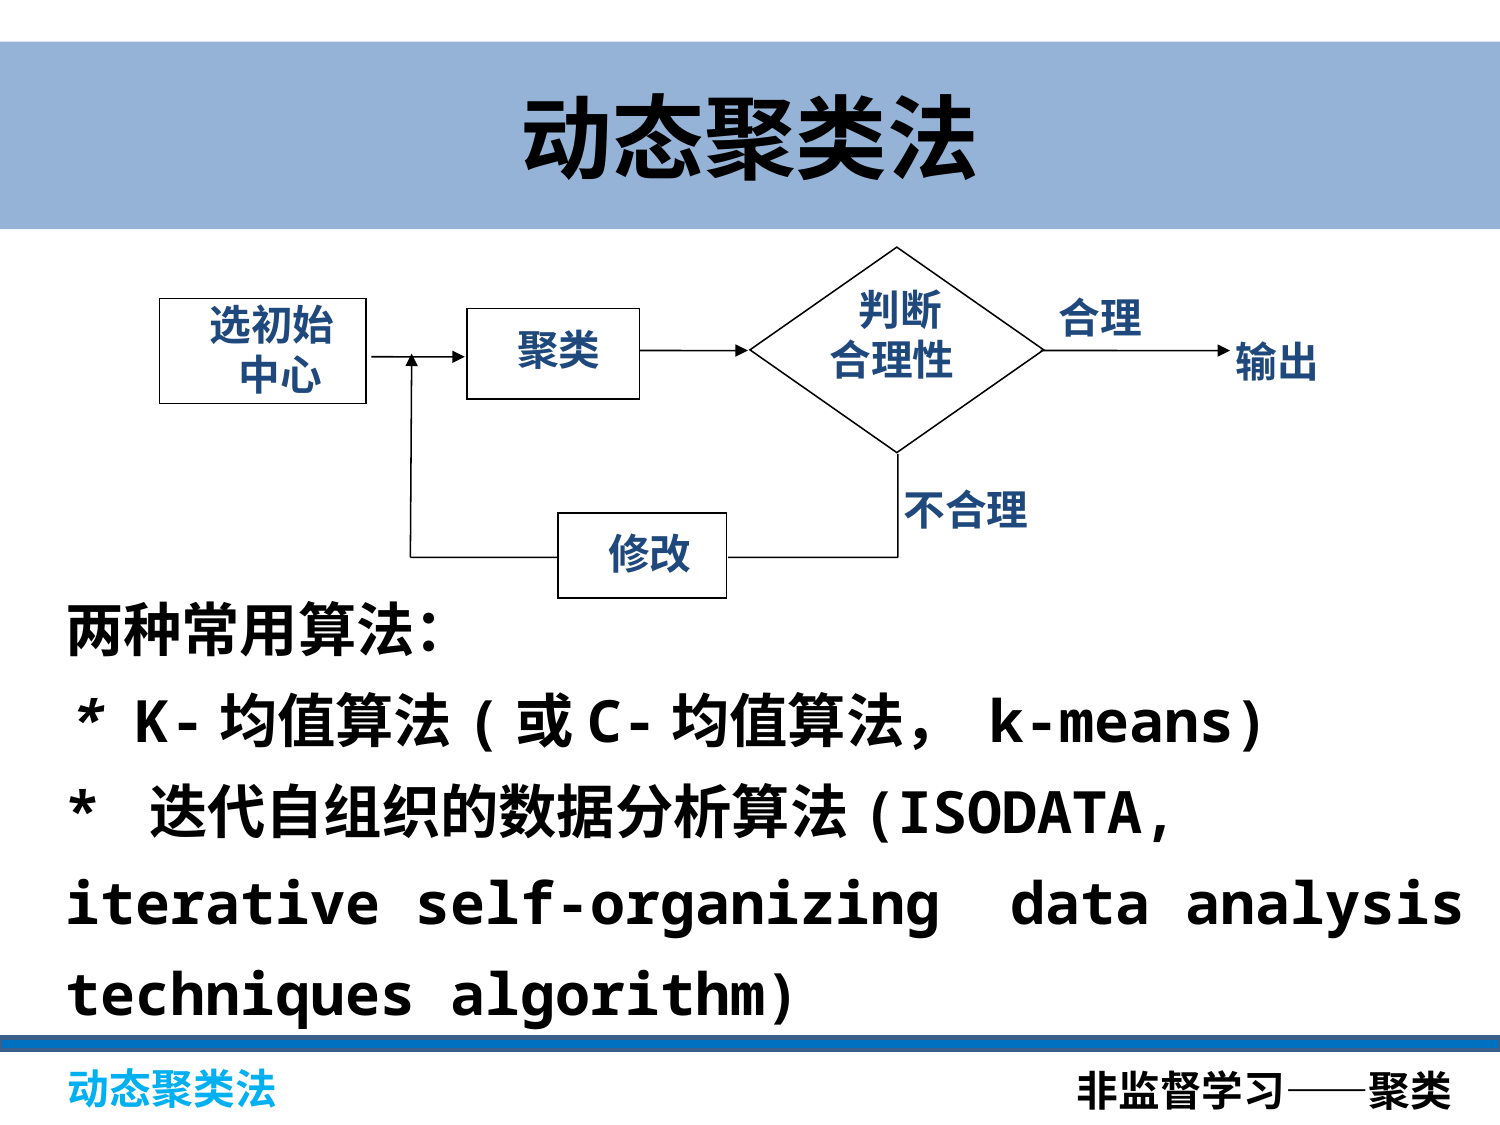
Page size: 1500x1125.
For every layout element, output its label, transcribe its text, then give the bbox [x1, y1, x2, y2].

text_box 两种常用算法： * K-均值算法(或C-均值算法， k-means) * 迭代自组织的数据分析算法(ISODATA, iterative self-organizing data analysis techniques algorithm) [65, 572, 1483, 1028]
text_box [0, 1037, 1500, 1123]
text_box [159, 246, 1329, 599]
text_box 动态聚类法 [0, 41, 1500, 230]
